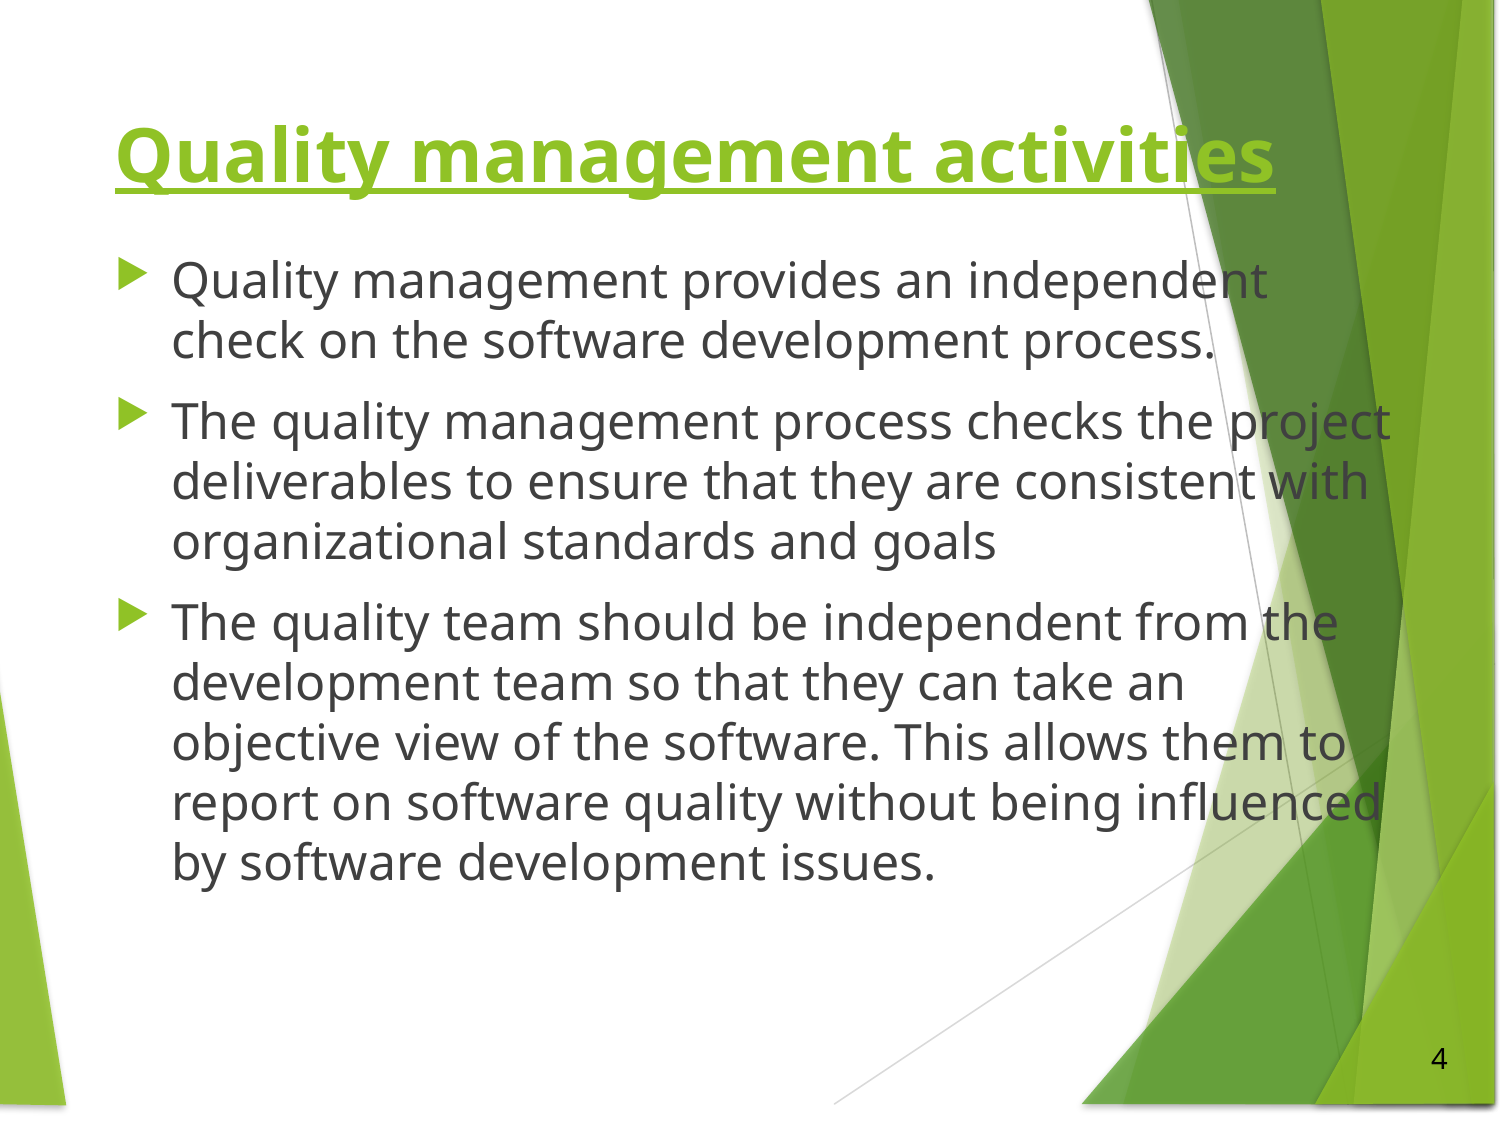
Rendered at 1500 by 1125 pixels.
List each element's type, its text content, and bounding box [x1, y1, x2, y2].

slide_number 4 [1378, 1030, 1463, 1091]
title Quality management activities [99, 99, 1361, 241]
list Quality management provides an independent check on the software development process. The quality management process checks the project deliverables to ensure that they are consistent with organizational standards and goals The quality team should be independent from the development team so that they can take an objective view of the software. This allows them to report on software quality without being influenced by software development issues. [99, 241, 1415, 991]
